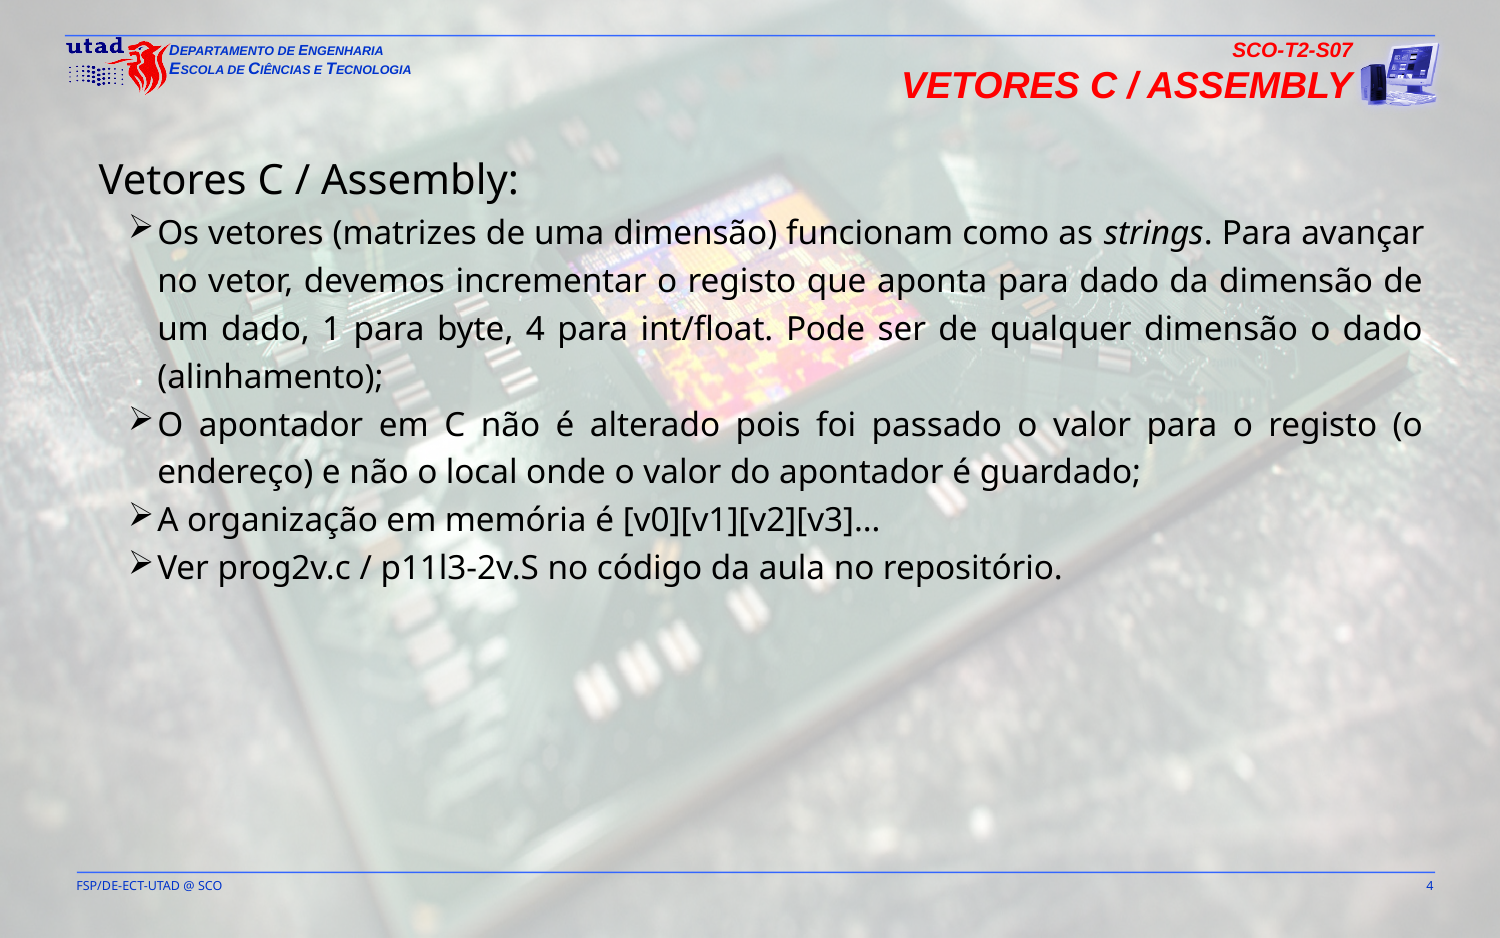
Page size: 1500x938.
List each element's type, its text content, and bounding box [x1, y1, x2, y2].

text_box Vetores C / Assembly: Os vetores (matrizes de uma dimensão) funcionam como as strings. Para avançar no vetor, devemos incrementar o registo que aponta para dado da dimensão de um dado, 1 para byte, 4 para int/float. Pode ser de qualquer dimensão o dado (alinhamento); O apontador em C não é alterado pois foi passado o valor para o registo (o endereço) e não o local onde o valor do apontador é guardado; A organização em memória é [v0][v1][v2][v3]… Ver prog2v.c / p11l3-2v.S no código da aula no repositório. [88, 137, 1436, 592]
title SCO-T2-S07 Vetores C / Assembly [493, 30, 1365, 100]
picture [1352, 33, 1447, 115]
picture [64, 35, 172, 97]
